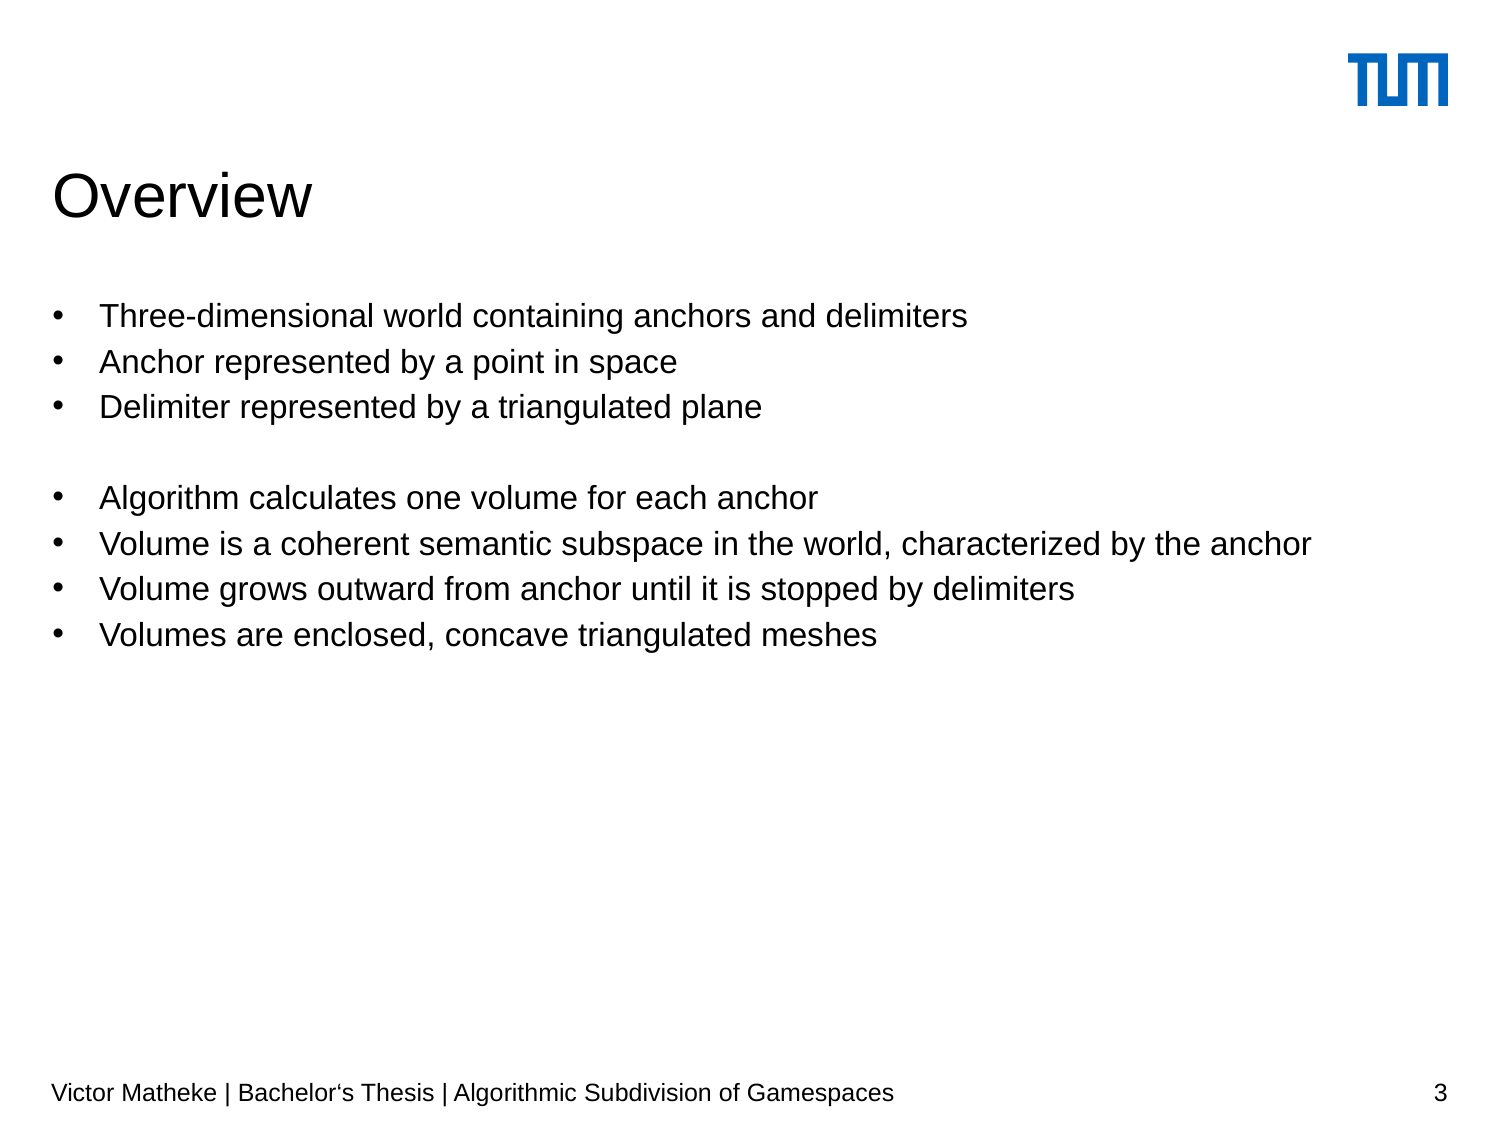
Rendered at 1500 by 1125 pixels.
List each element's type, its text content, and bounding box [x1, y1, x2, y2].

title Overview [52, 162, 1449, 231]
slide_number 3 [1112, 1061, 1448, 1122]
footer Victor Matheke | Bachelor‘s Thesis | Algorithmic Subdivision of Gamespaces [51, 1061, 1112, 1122]
list Three-dimensional world containing anchors and delimiters Anchor represented by a point in space Delimiter represented by a triangulated plane Algorithm calculates one volume for each anchor Volume is a coherent semantic subspace in the world, characterized by the anchor Volume grows outward from anchor until it is stopped by delimiters Volumes are enclosed, concave triangulated meshes [52, 288, 1449, 1061]
